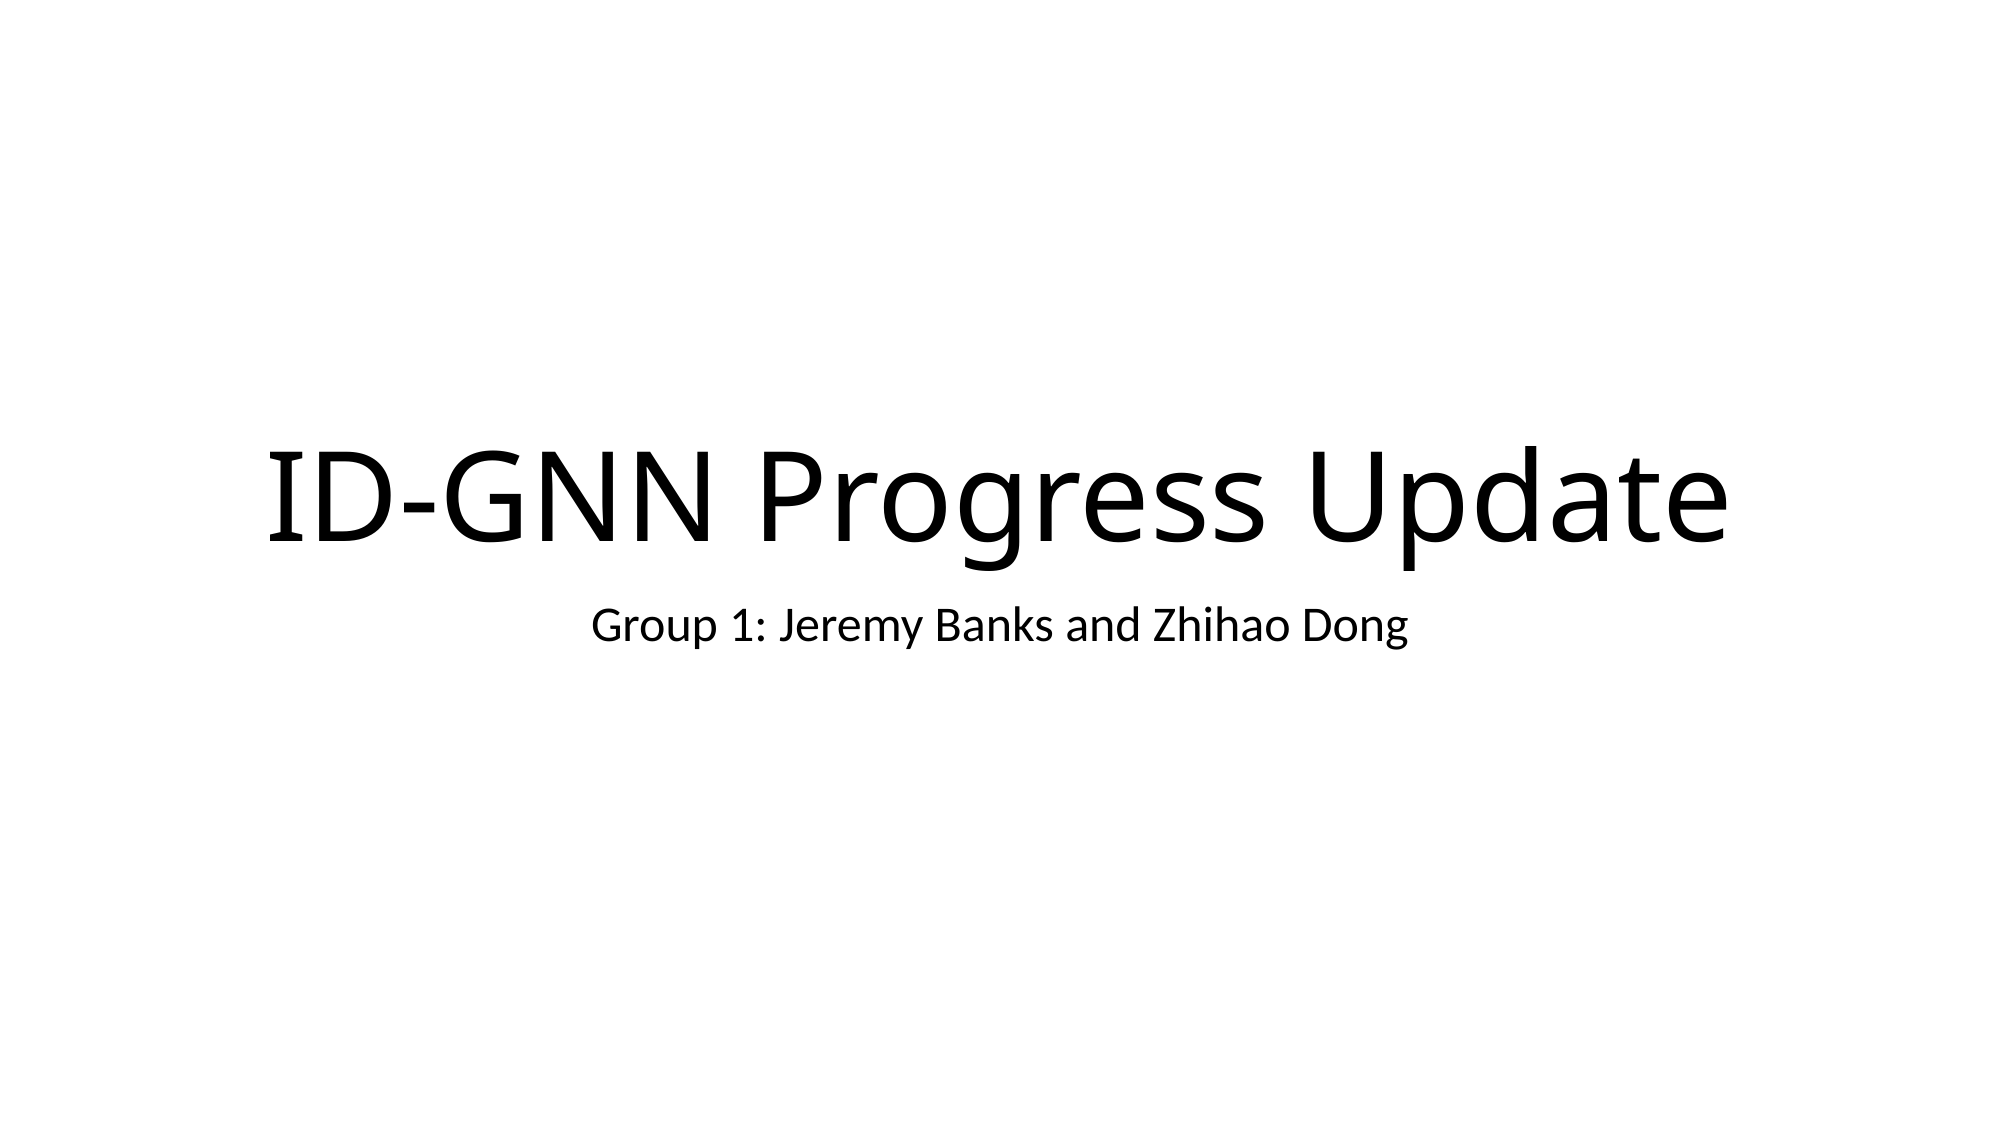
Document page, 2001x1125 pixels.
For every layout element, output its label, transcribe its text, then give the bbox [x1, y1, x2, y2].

subtitle Group 1: Jeremy Banks and Zhihao Dong [249, 590, 1750, 863]
title ID-GNN Progress Update [249, 184, 1750, 576]
